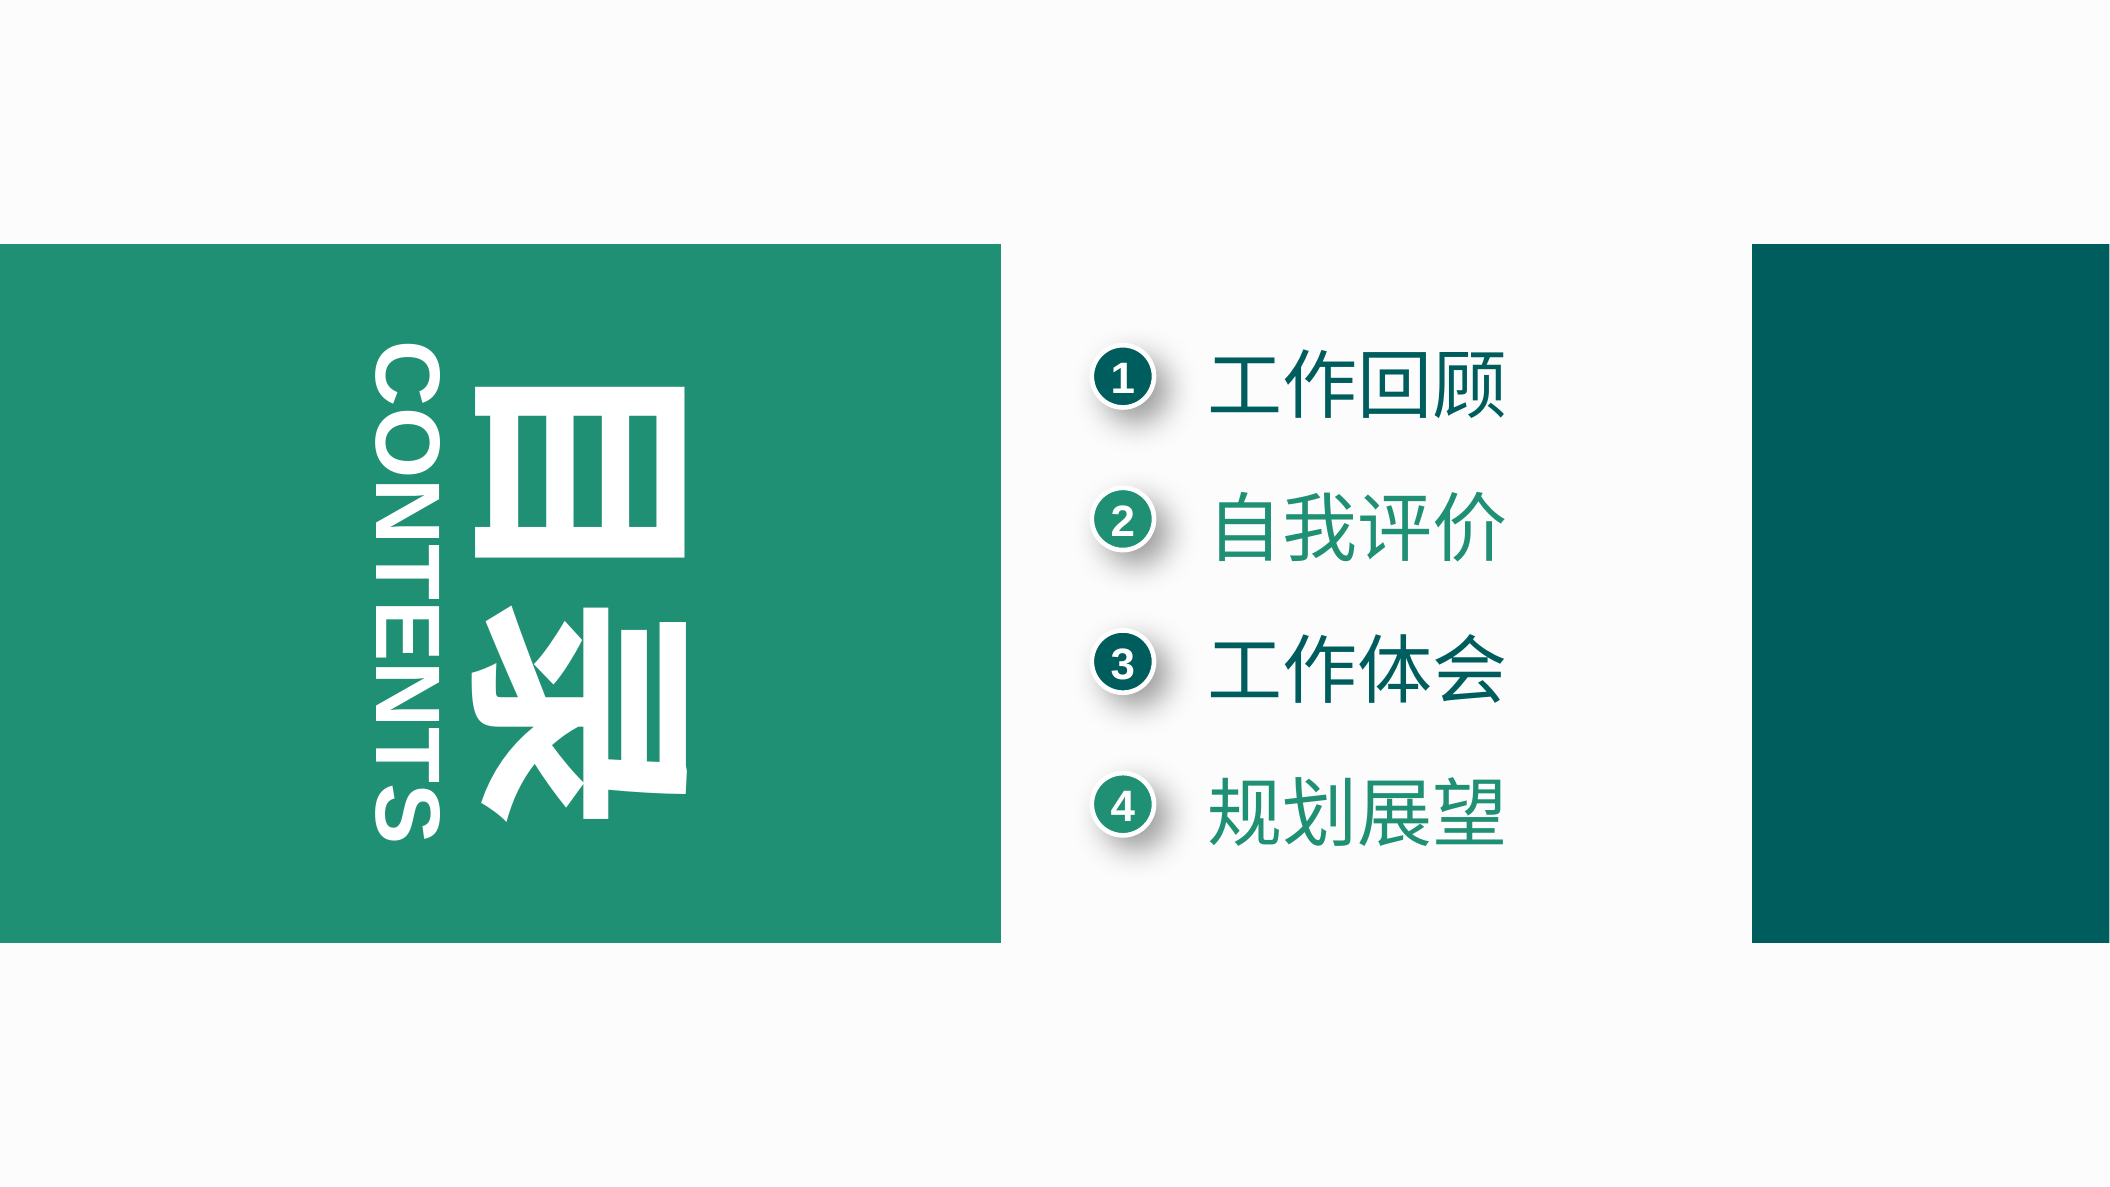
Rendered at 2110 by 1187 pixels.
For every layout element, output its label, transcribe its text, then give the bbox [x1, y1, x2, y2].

text_box CONTENTS [358, 322, 469, 864]
text_box 2 [1090, 486, 1156, 552]
text_box [1751, 243, 2110, 943]
text_box [0, 243, 1001, 943]
text_box 目录 [445, 281, 736, 905]
text_box 4 [1090, 772, 1156, 837]
text_box 3 [1090, 629, 1156, 694]
text_box 1 [1090, 344, 1156, 409]
